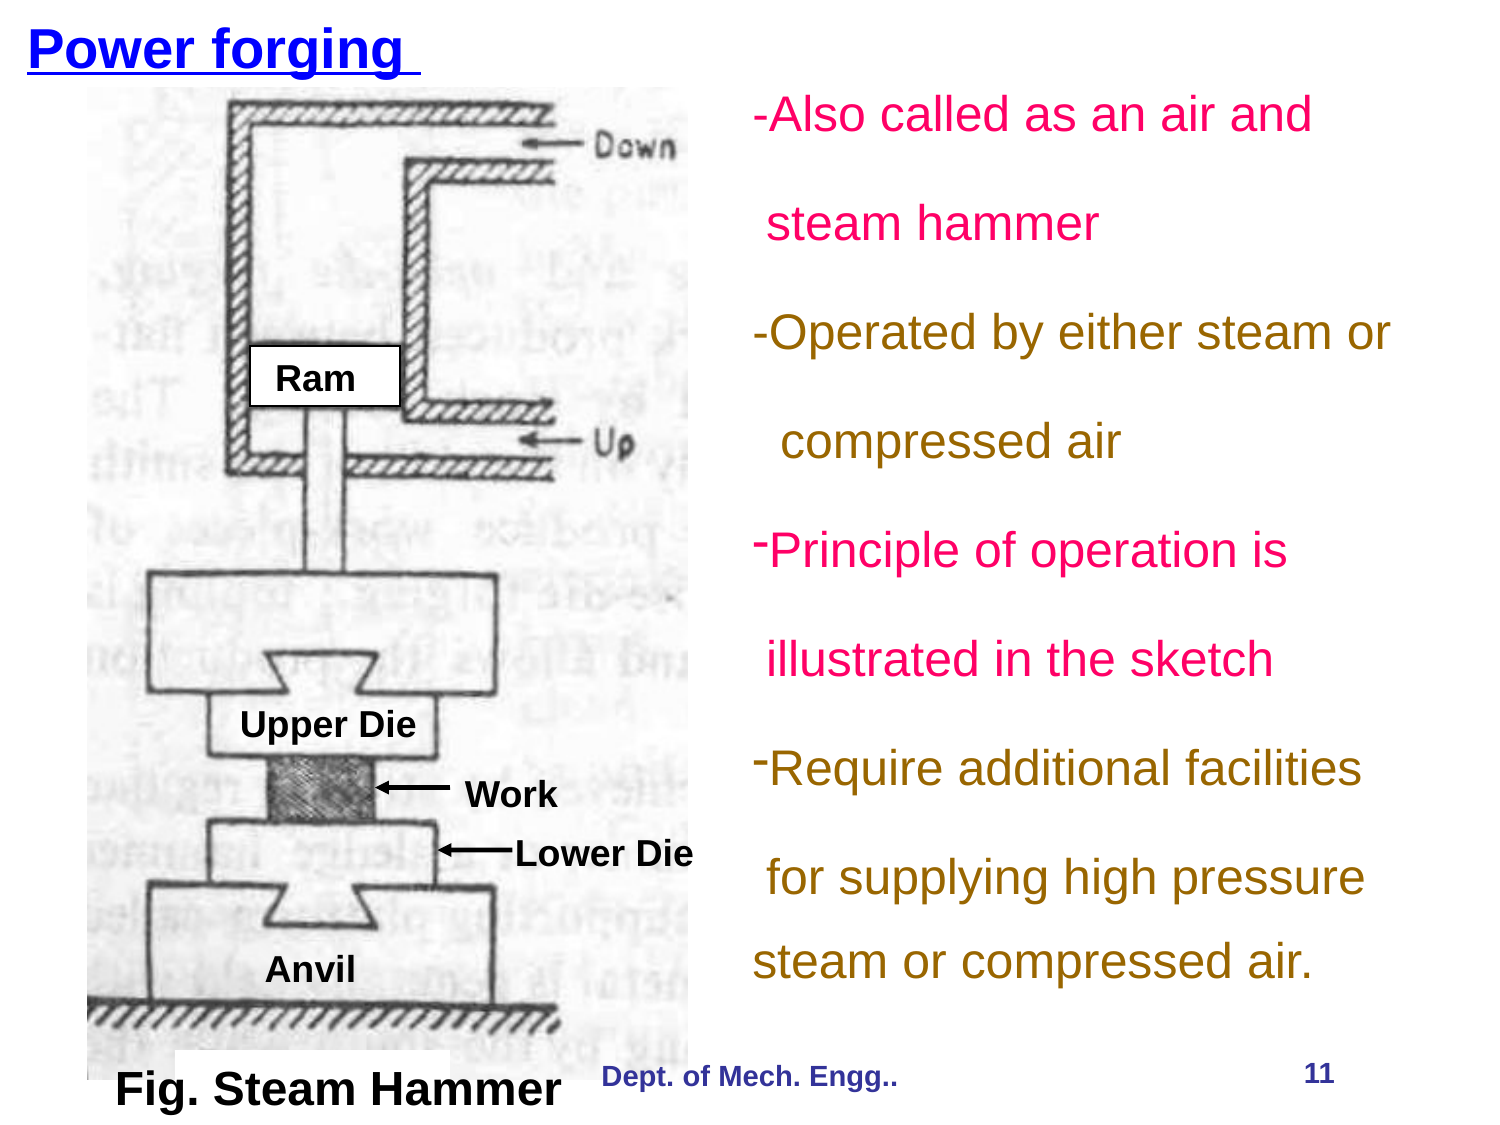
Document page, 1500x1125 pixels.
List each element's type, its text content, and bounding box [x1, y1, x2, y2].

slide_number 11 [999, 1046, 1351, 1125]
footer Dept. of Mech. Engg.. [724, 1049, 988, 1103]
text_box -Also called as an air and steam hammer -Operated by either steam or compressed air Principle of operation is illustrated in the sketch Require additional facilities for supplying high pressure steam or compressed air. [737, 50, 1463, 996]
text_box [87, 87, 720, 1111]
text_box Fig. Steam Hammer [99, 1119, 600, 1123]
text_box Power forging [12, 4, 513, 88]
